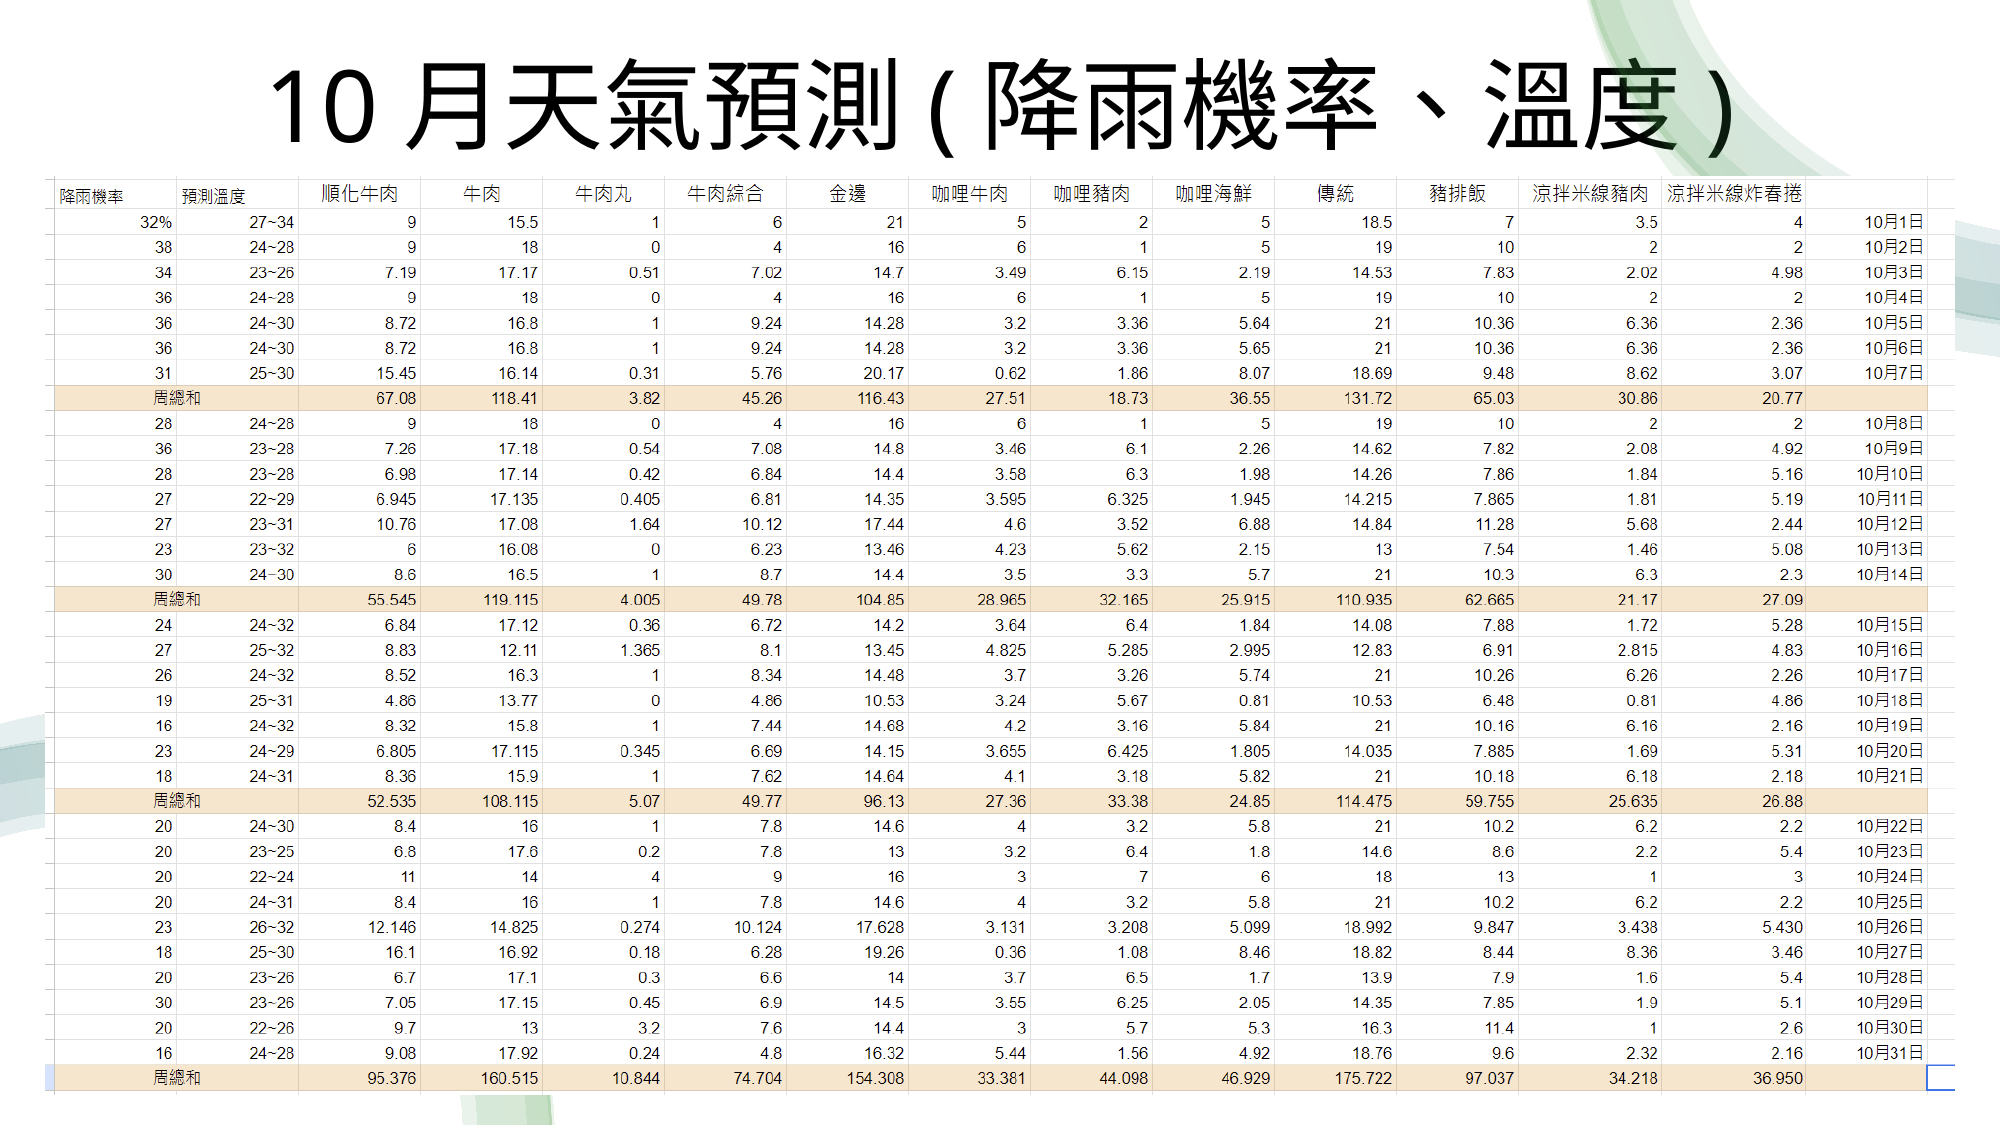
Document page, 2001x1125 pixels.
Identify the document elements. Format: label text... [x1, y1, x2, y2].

picture [45, 176, 1955, 1096]
text_box [0, 0, 1586, 708]
title 10月天氣預測(降雨機率、溫度) [127, 44, 1586, 173]
text_box [555, 358, 2000, 1125]
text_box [0, 708, 555, 1125]
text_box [1586, 0, 2000, 358]
